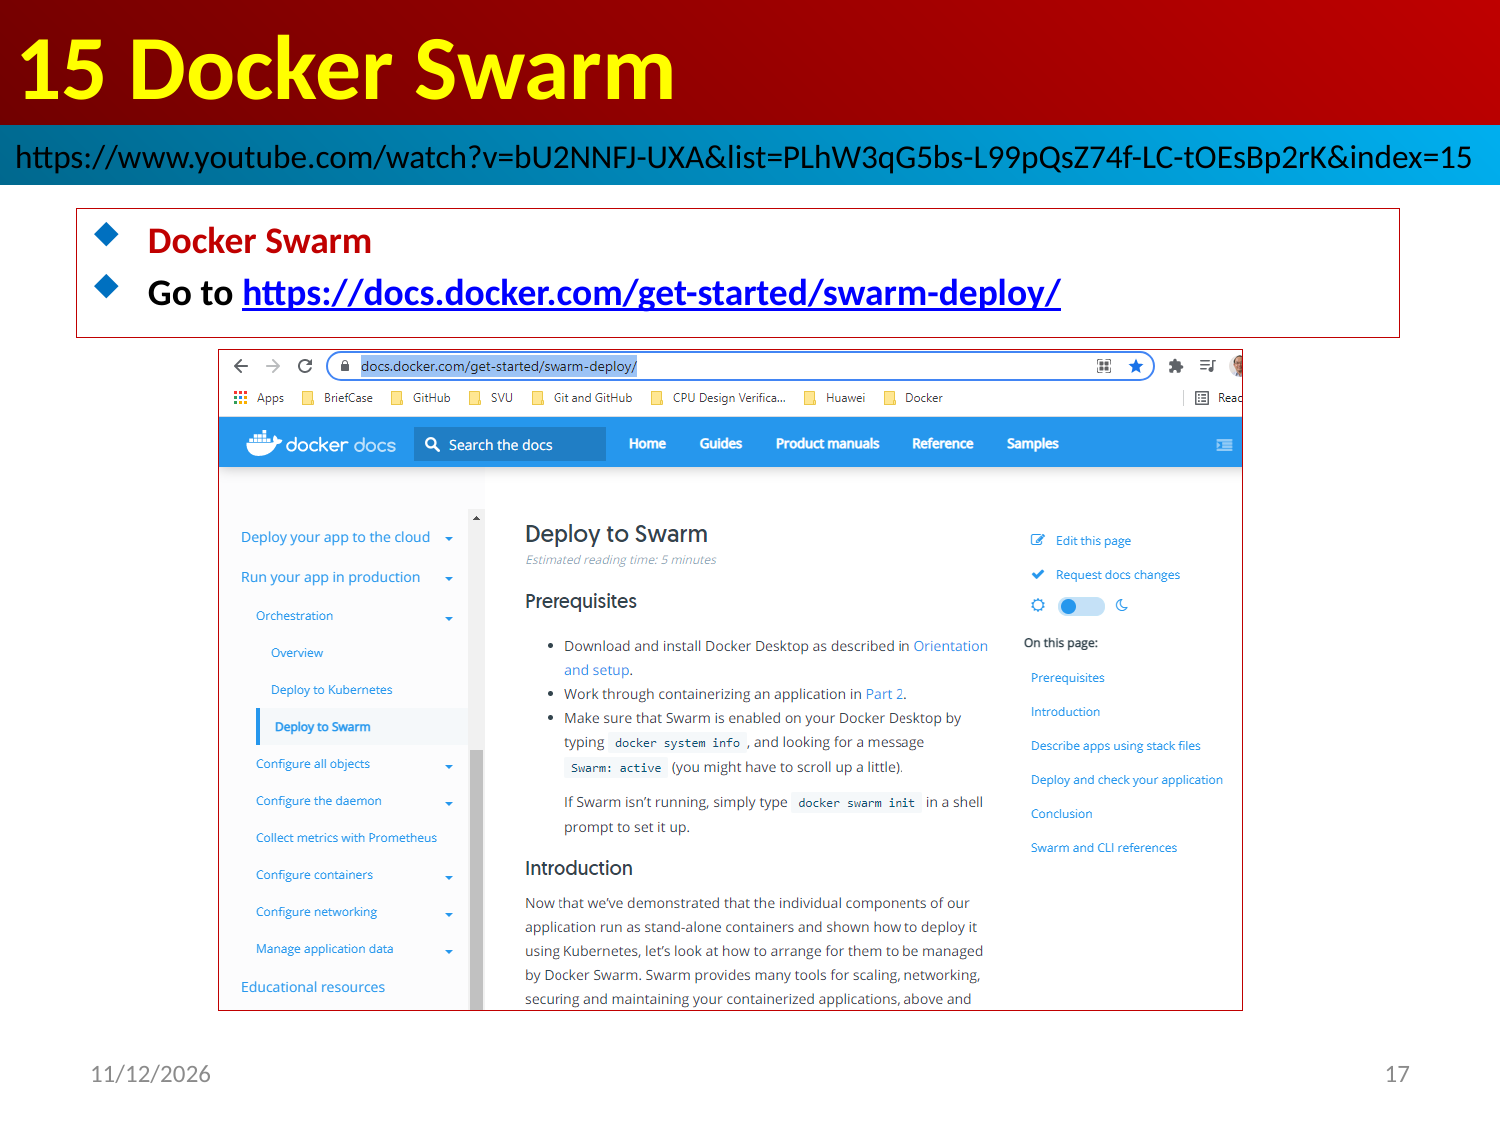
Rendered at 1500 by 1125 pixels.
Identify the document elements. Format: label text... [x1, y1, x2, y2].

subtitle Docker Swarm Go to https://docs.docker.com/get-started/swarm-deploy/ [76, 208, 1400, 338]
text_box https://www.youtube.com/watch?v=bU2NNFJ-UXA&list=PLhW3qG5bs-L99pQsZ74f-LC-tOEsBp2rK&index=15 [0, 125, 1500, 185]
picture [218, 349, 1243, 1011]
slide_number 17 [1074, 1042, 1425, 1103]
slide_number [75, 1042, 425, 1103]
title 15 Docker Swarm [0, 0, 1500, 125]
